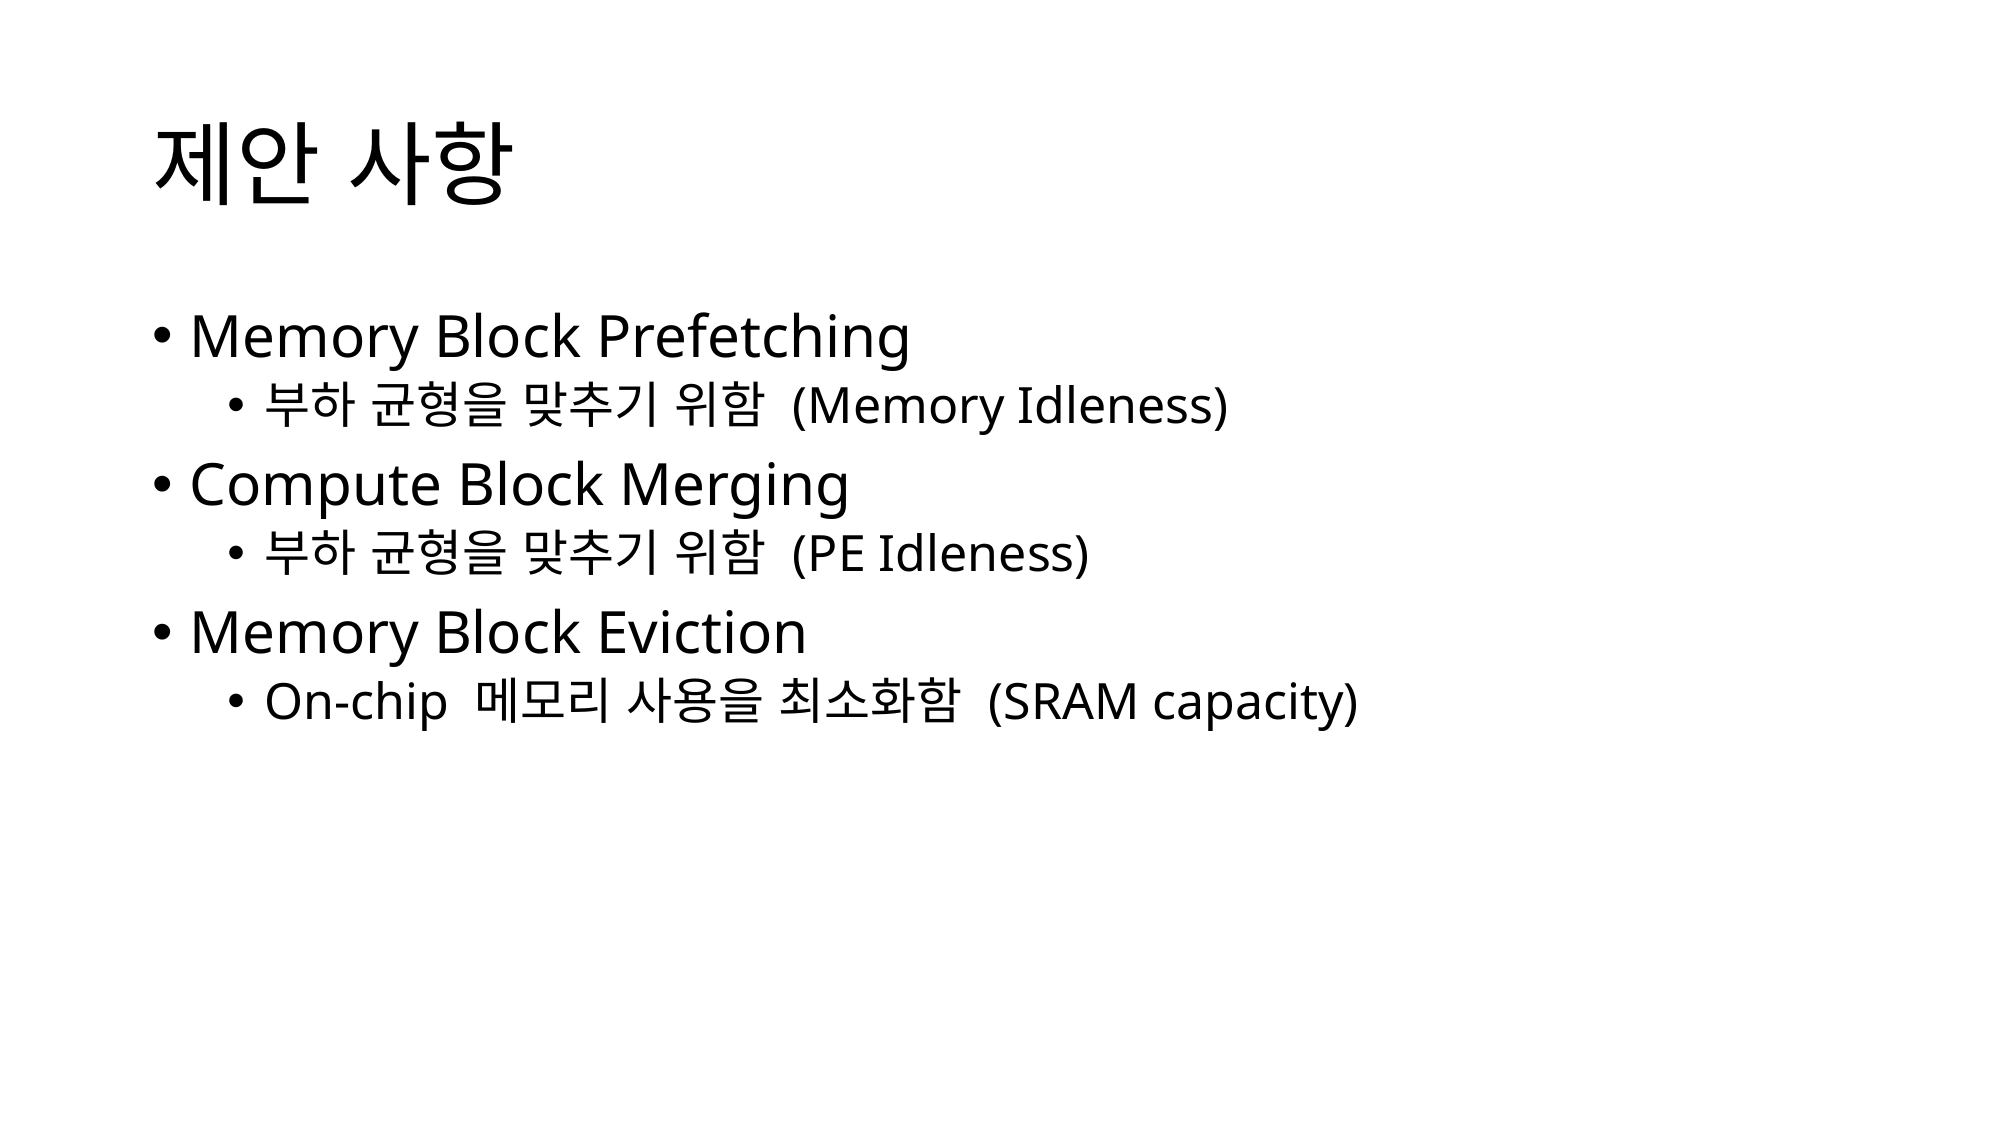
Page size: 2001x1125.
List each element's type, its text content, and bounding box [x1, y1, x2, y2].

list Memory Block Prefetching 부하 균형을 맞추기 위함 (Memory Idleness) Compute Block Merging 부하 균형을 맞추기 위함 (PE Idleness) Memory Block Eviction On-chip 메모리 사용을 최소화함 (SRAM capacity) [137, 299, 1863, 1014]
title 제안 사항 [137, 59, 1863, 278]
